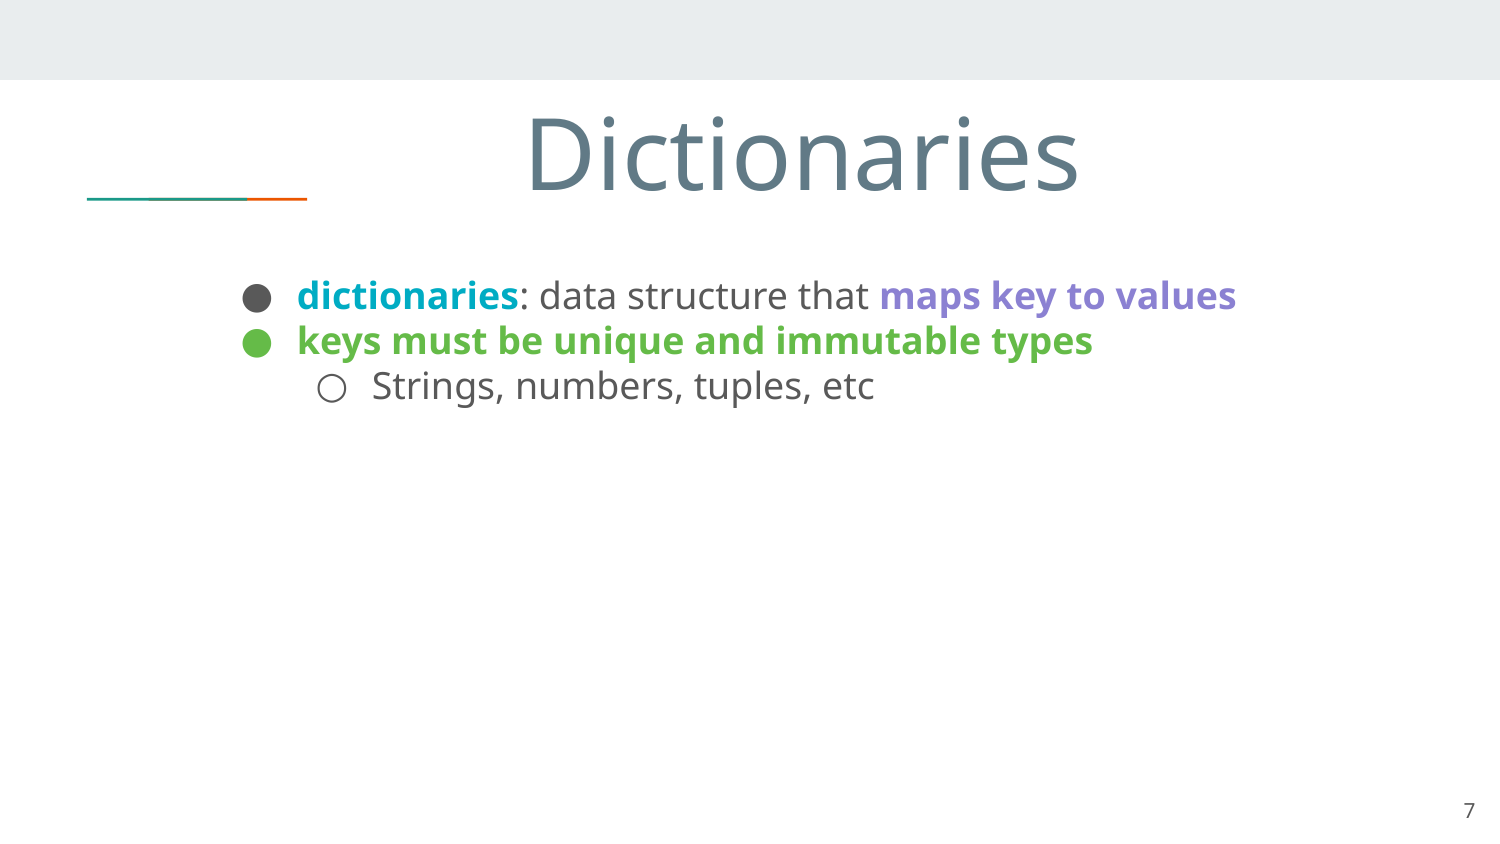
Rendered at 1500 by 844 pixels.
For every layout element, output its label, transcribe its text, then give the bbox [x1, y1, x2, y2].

list dictionaries: data structure that maps key to values keys must be unique and immutable types Strings, numbers, tuples, etc [206, 256, 1413, 714]
slide_number 7 [1400, 779, 1491, 844]
title Dictionaries [508, 75, 1374, 181]
